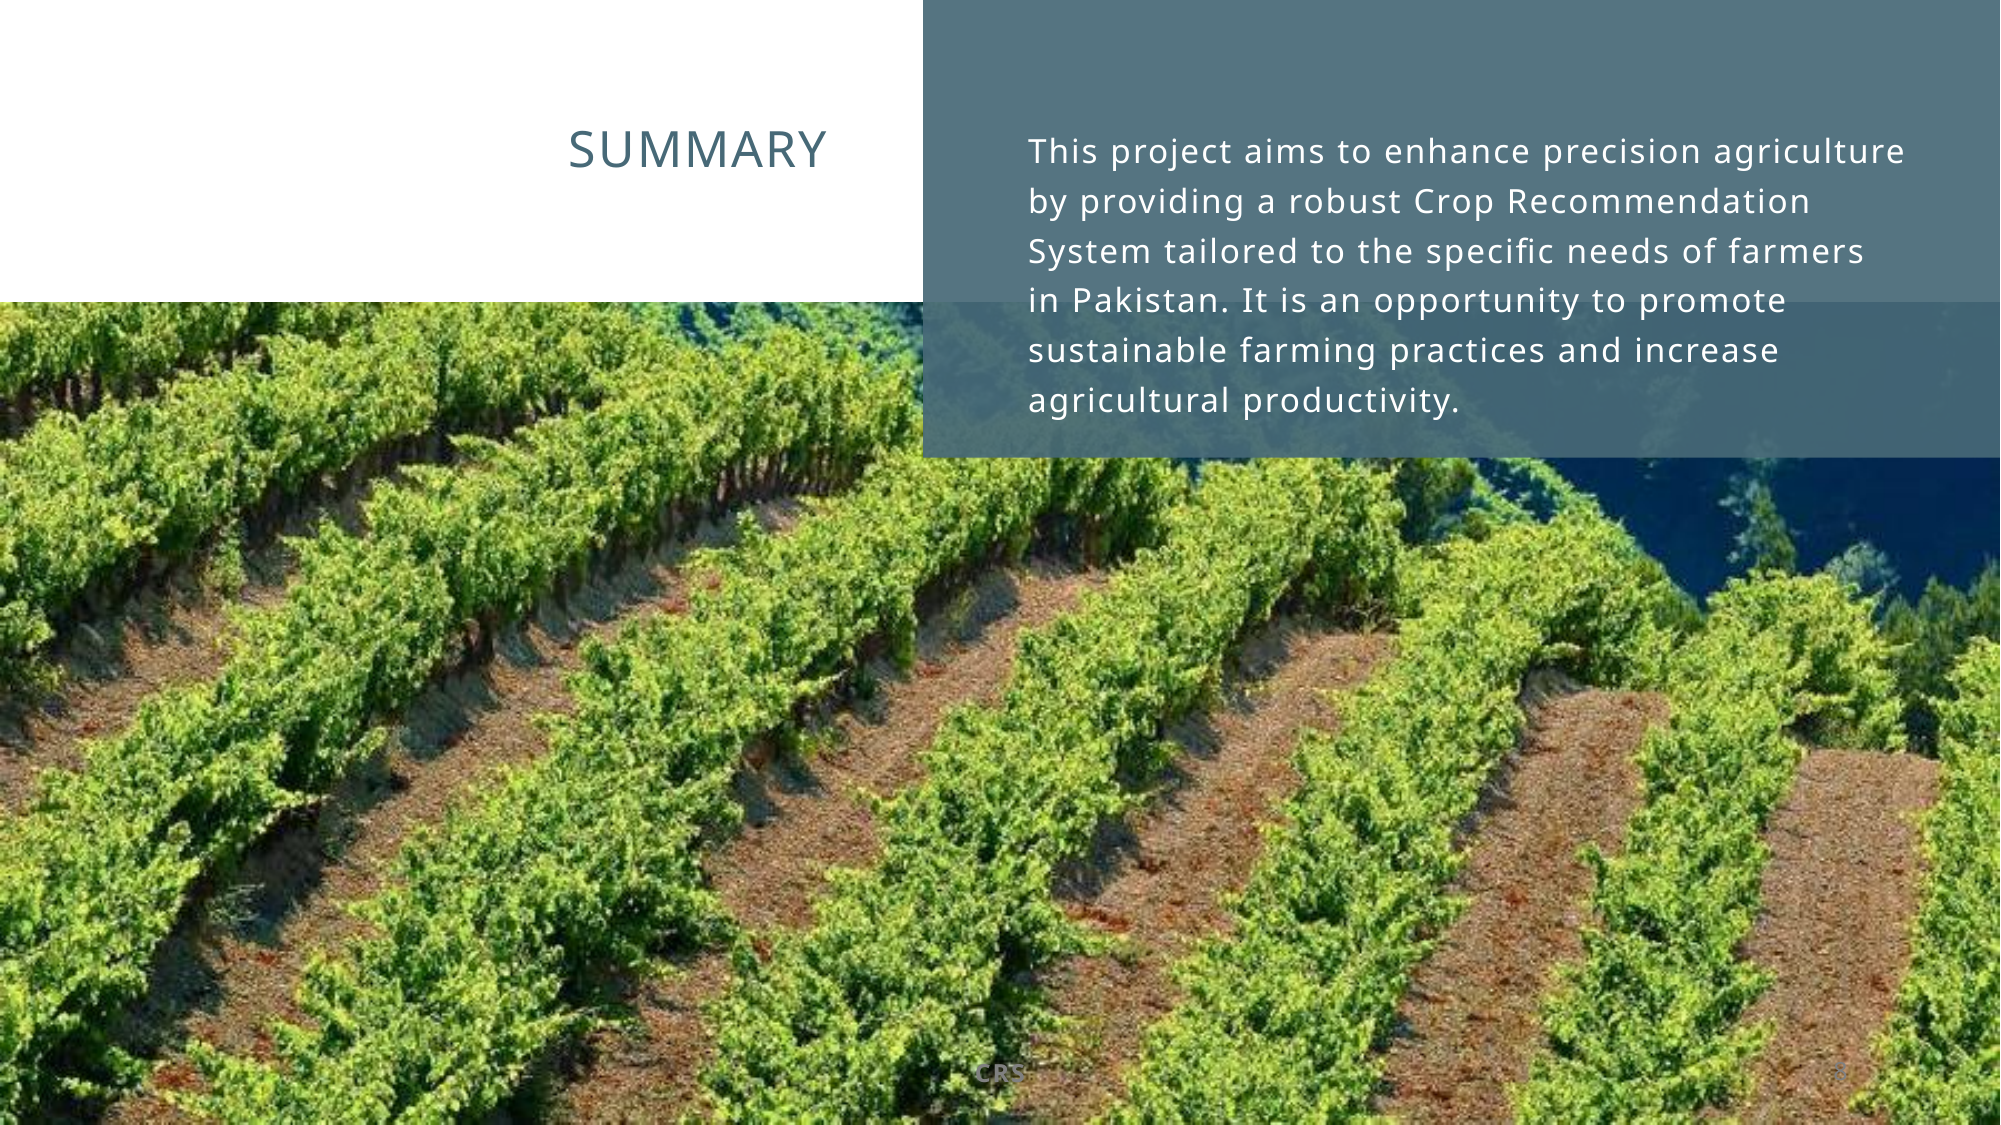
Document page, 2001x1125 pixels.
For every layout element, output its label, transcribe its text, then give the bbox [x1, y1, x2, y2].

title summary [194, 0, 842, 302]
picture [0, 302, 2000, 1125]
list This project aims to enhance precision agriculture by providing a robust Crop Recommendation System tailored to the specific needs of farmers in Pakistan. It is an opportunity to promote sustainable farming practices and increase agricultural productivity. [923, 0, 2000, 302]
